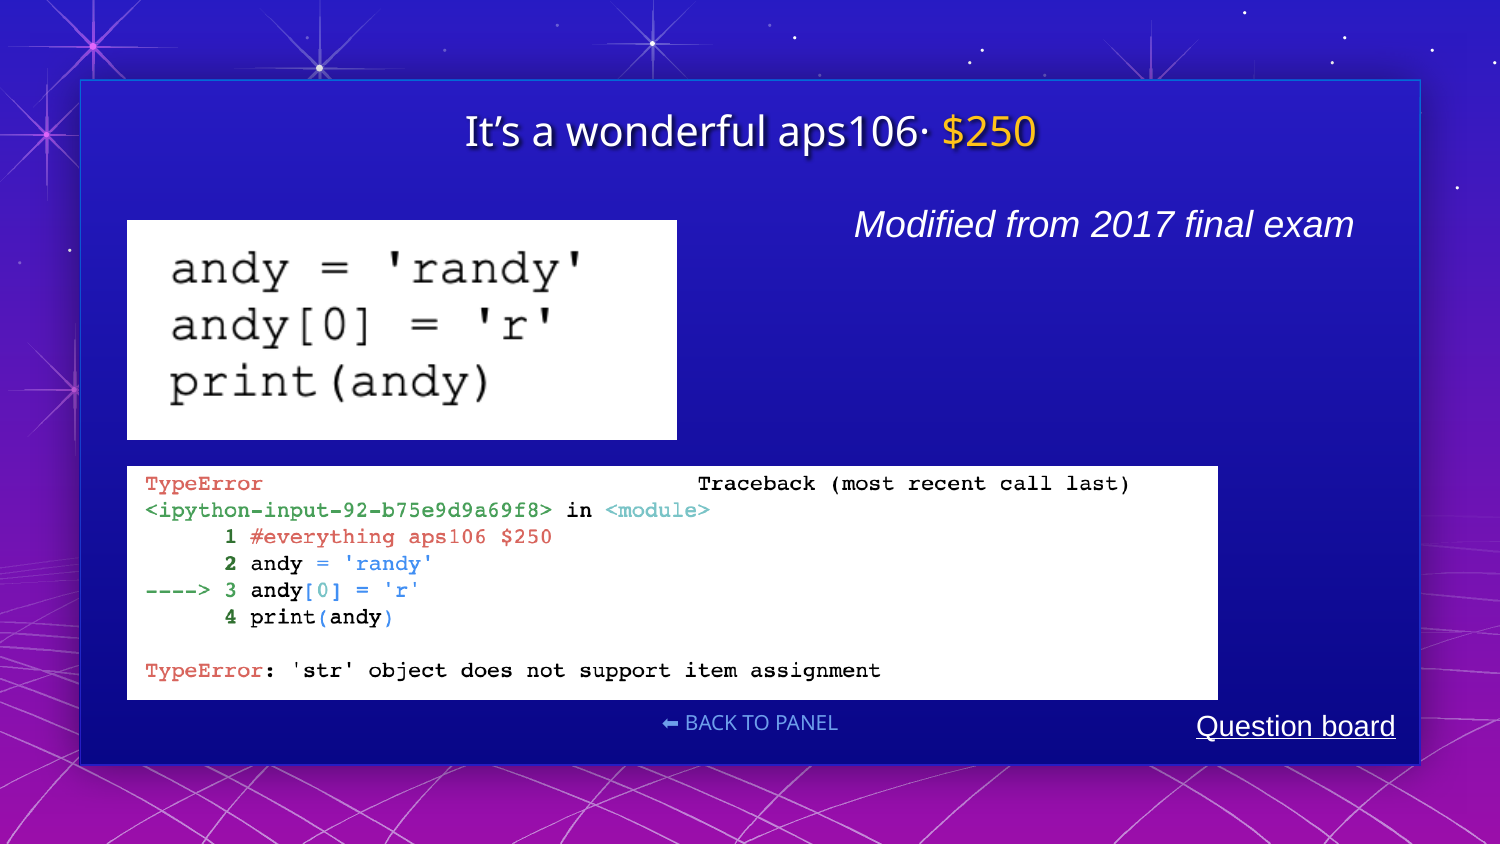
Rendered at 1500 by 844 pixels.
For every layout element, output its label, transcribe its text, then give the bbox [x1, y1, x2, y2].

text_box Modified from 2017 final exam [839, 192, 1500, 252]
text_box Question board [1181, 699, 1429, 750]
picture [126, 220, 678, 440]
picture [126, 466, 1218, 700]
subtitle It’s a wonderful aps106· $250 [170, 105, 1332, 178]
